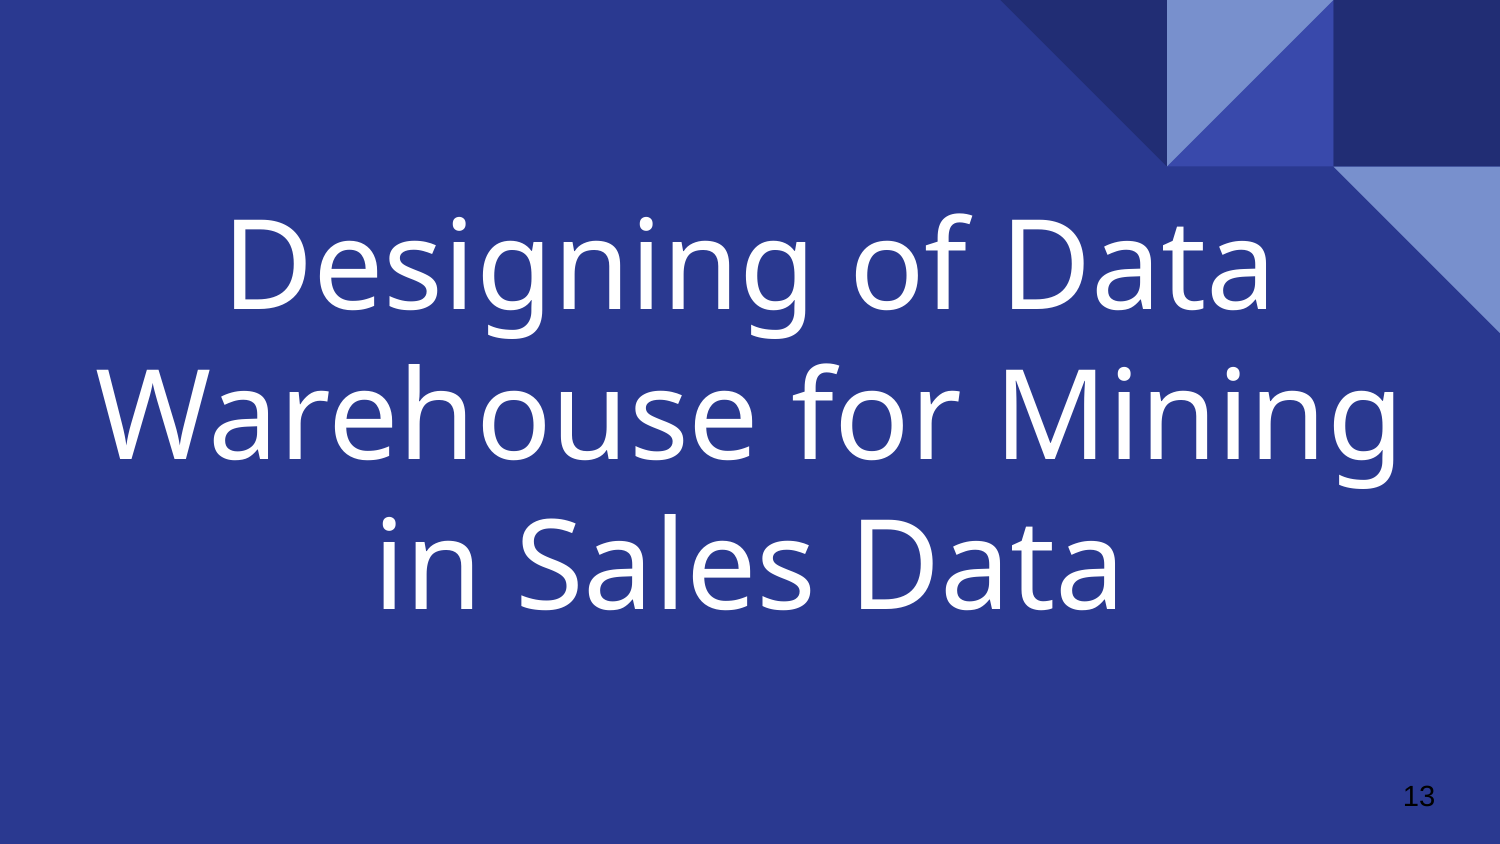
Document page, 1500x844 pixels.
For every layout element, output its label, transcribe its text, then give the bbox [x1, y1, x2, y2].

title Designing of Data Warehouse for Mining in Sales Data [51, 206, 1449, 650]
slide_number 13 [1387, 762, 1478, 828]
